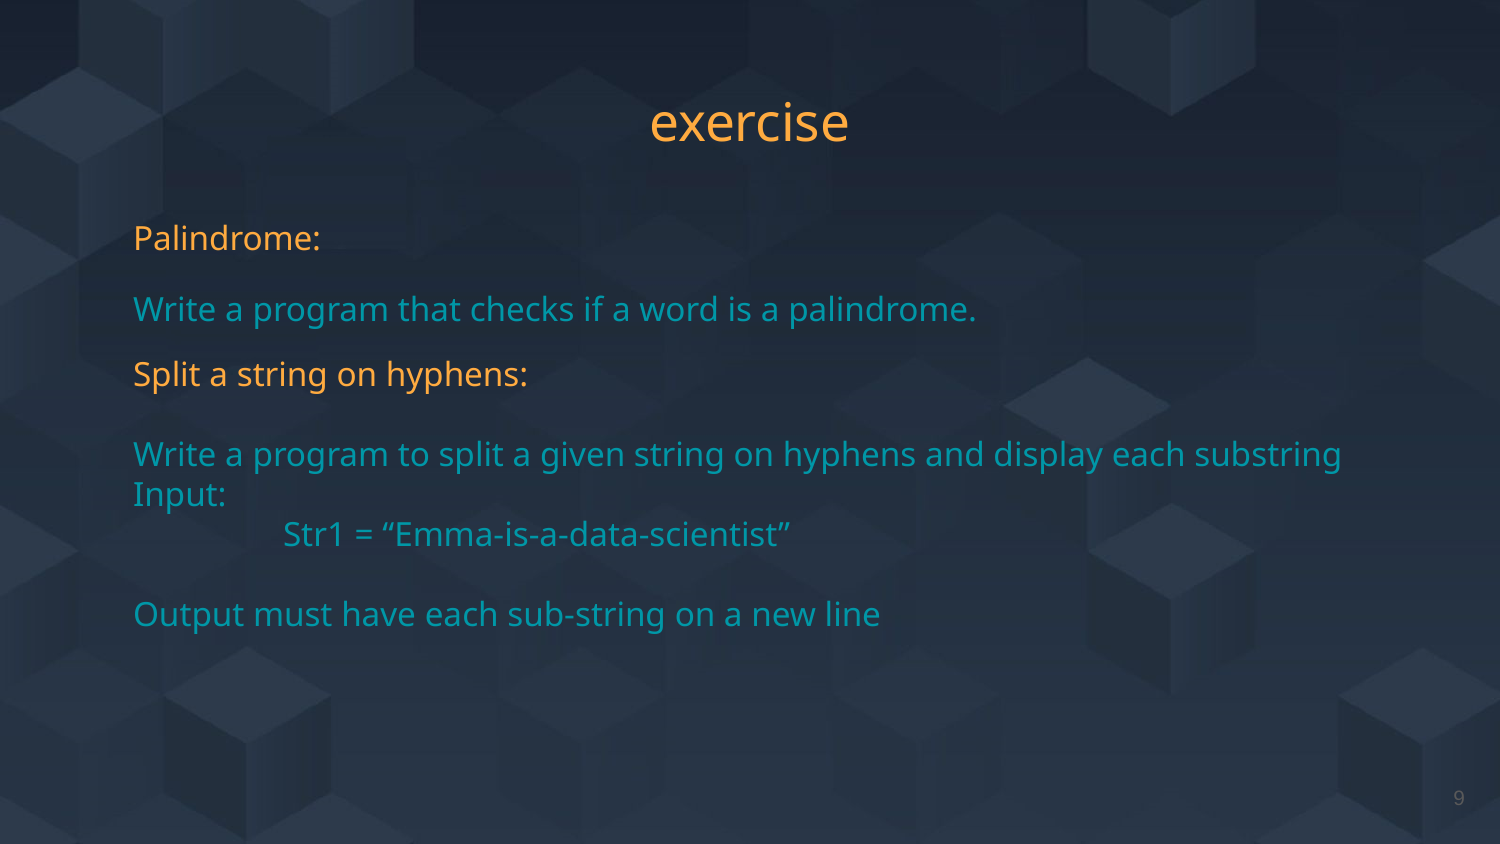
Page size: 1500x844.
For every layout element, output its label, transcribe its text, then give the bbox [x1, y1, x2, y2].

picture [0, 0, 1500, 844]
title exercise [51, 72, 1449, 167]
text_box Palindrome: Write a program that checks if a word is a palindrome. Split a string on hyphens: Write a program to split a given string on hyphens and display each substring Input: Str1 = “Emma-is-a-data-scientist” Output must have each sub-string on a new line [118, 196, 1382, 765]
slide_number ‹#› [1389, 764, 1480, 830]
